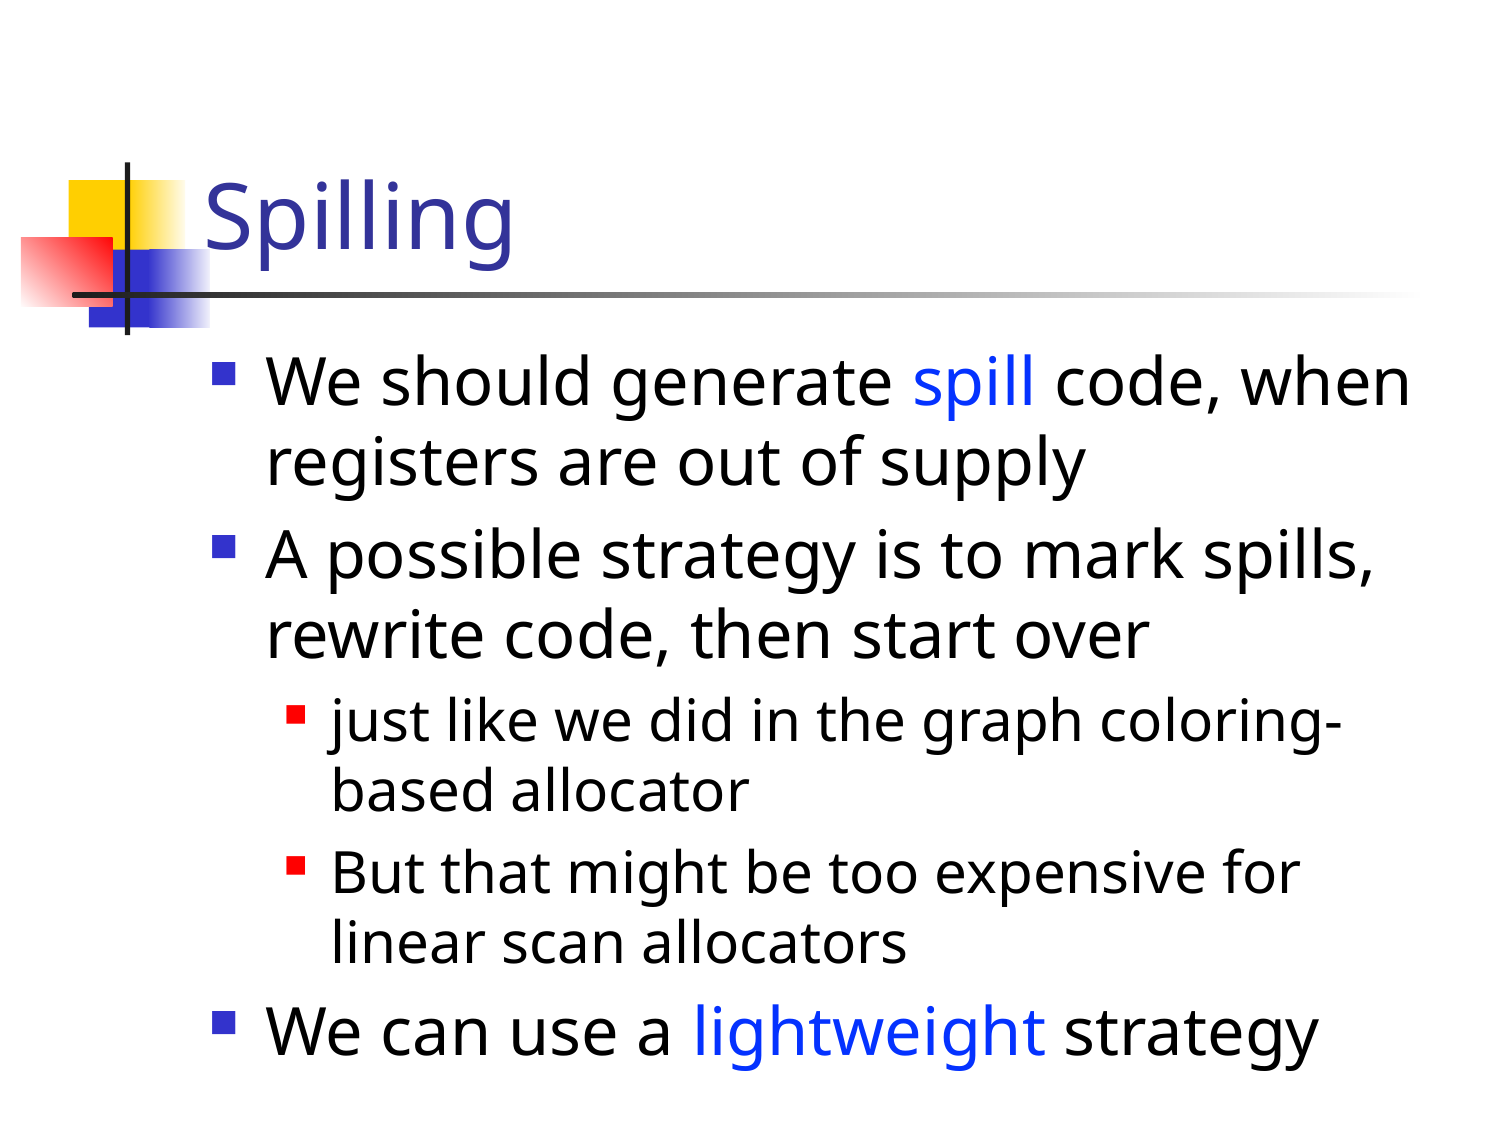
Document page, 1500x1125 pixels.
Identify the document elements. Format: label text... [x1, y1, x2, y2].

list We should generate spill code, when registers are out of supply A possible strategy is to mark spills, rewrite code, then start over just like we did in the graph coloring-based allocator But that might be too expensive for linear scan allocators We can use a lightweight strategy [193, 331, 1469, 1006]
title Spilling [188, 35, 1468, 275]
